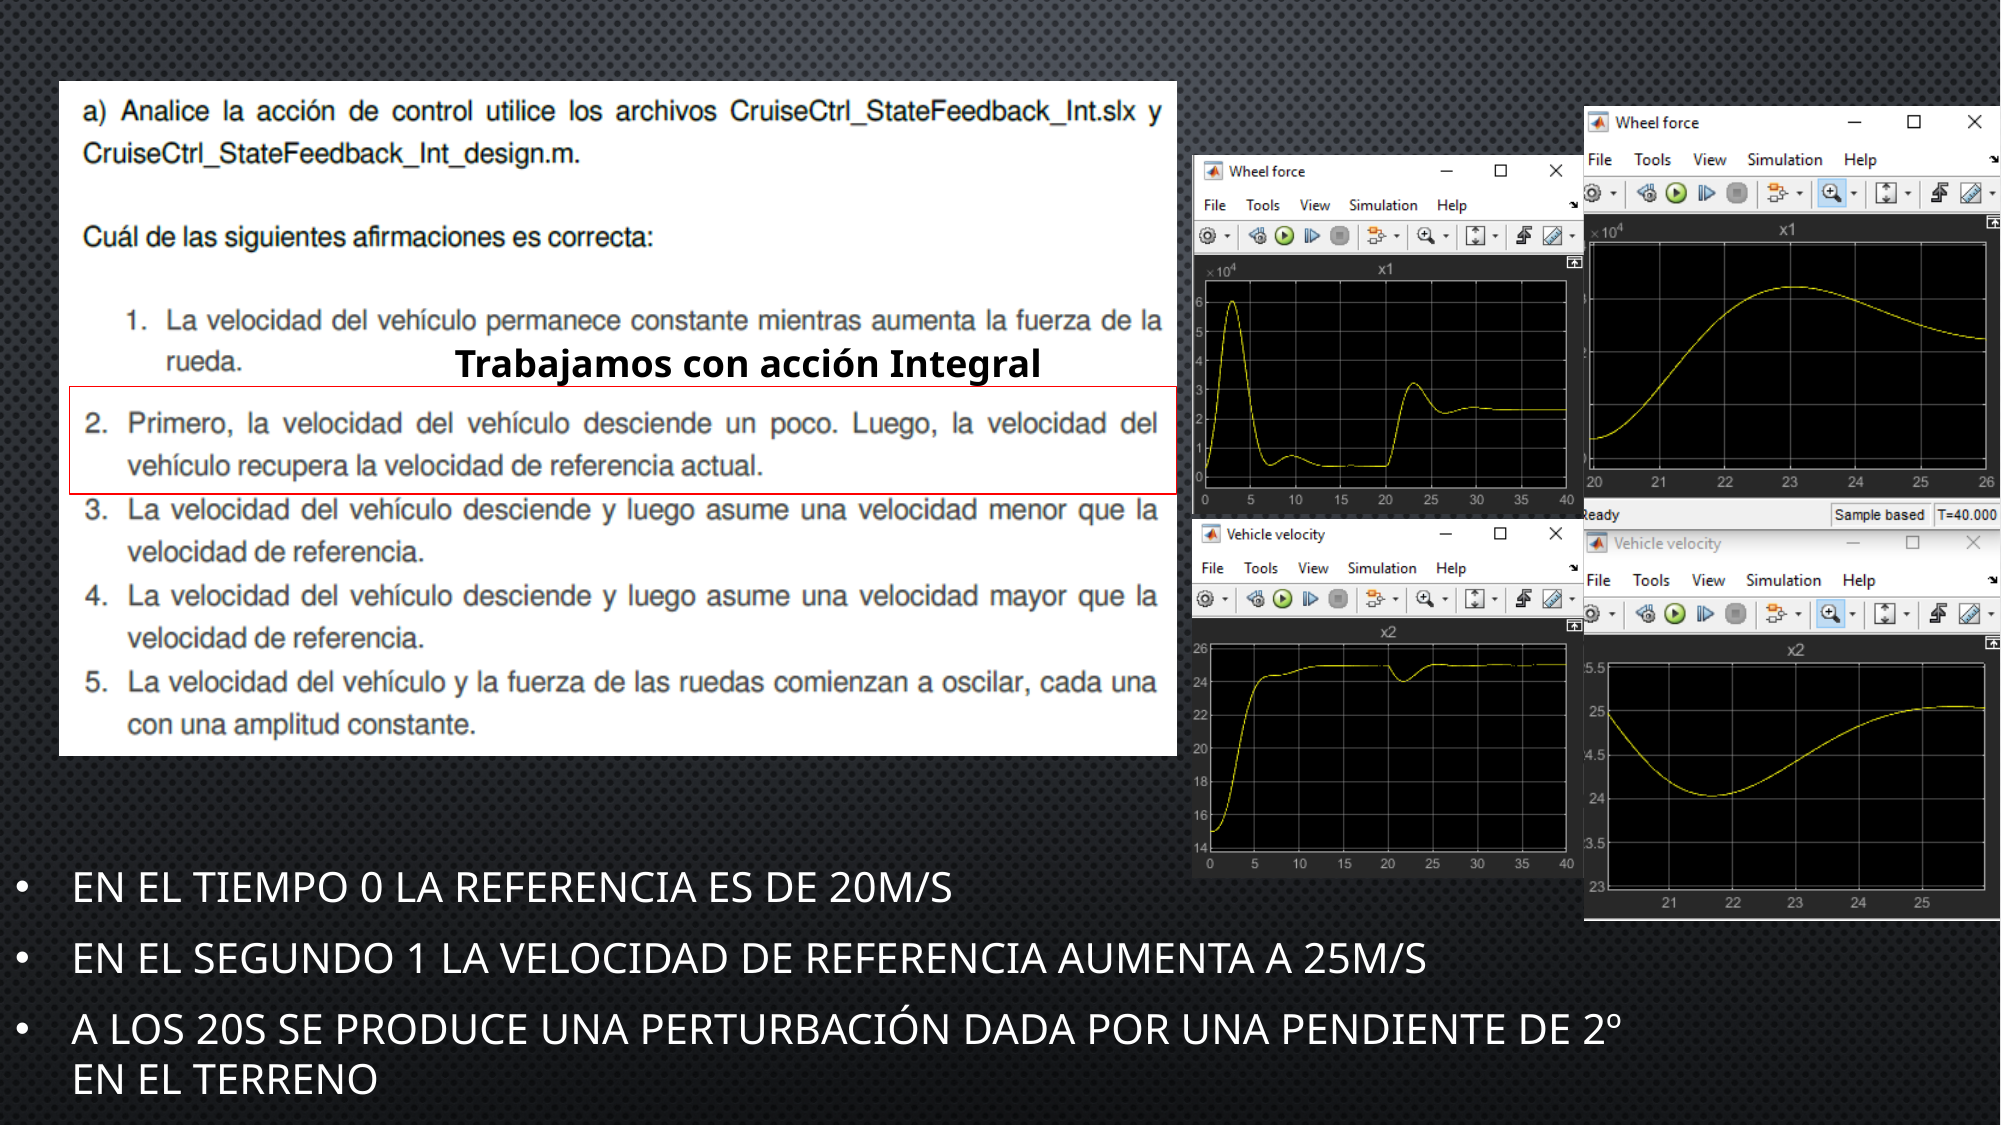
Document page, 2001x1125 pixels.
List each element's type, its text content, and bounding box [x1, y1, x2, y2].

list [59, 398, 1177, 756]
text_box En el tiempo 0 la referencia es de 20m/s En el segundo 1 la velocidad de referencia aumenta a 25m/s A los 20s se produce una perturbación dada por una pendiente de 2º en el terreno [0, 853, 1649, 1125]
picture [59, 81, 1177, 398]
picture [1191, 106, 2000, 922]
